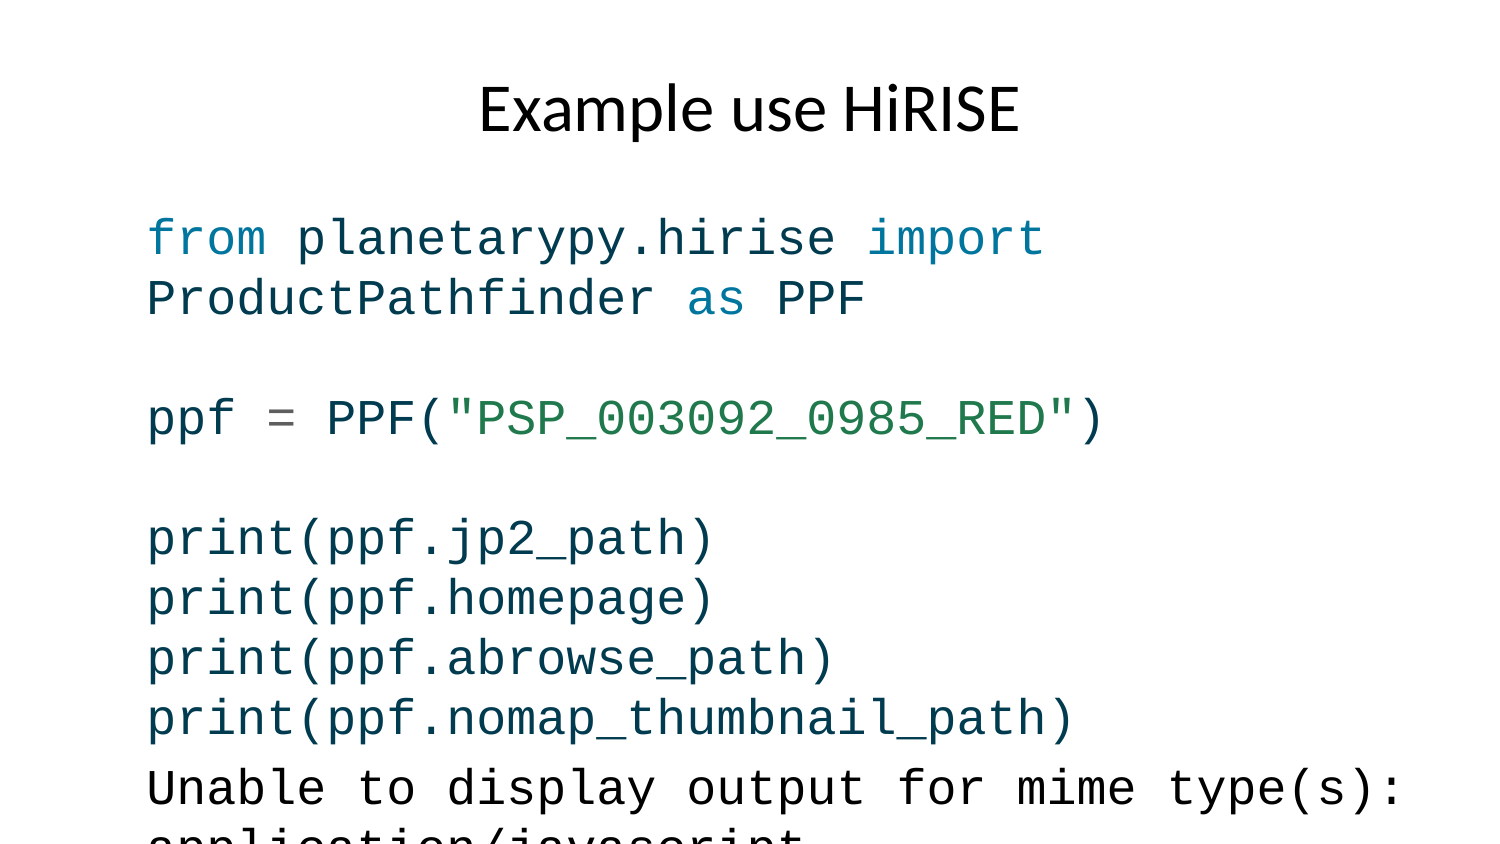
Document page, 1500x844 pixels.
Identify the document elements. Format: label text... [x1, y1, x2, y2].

list from planetarypy.hirise import ProductPathfinder as PPF ppf = PPF("PSP_003092_0985_RED") print(ppf.jp2_path) print(ppf.homepage) print(ppf.abrowse_path) print(ppf.nomap_thumbnail_path) Unable to display output for mime type(s): application/javascript, application/vnd.holoviews_load.v0+json Unable to display output for mime type(s): application/javascript, application/vnd.holoviews_load.v0+json Unable to display output for mime type(s): text/html RDR/PSP/ORB_003000_003099/PSP_003092_0985/PSP_003092_0985_RED.JP2 https://uahirise.org/PSP_003092_0985 EXTRAS/RDR/PSP/ORB_003000_003099/PSP_003092_0985/PSP_003092_0985_RED.abrowse.jpg EXTRAS/RDR/PSP/ORB_003000_003099/PSP_003092_0985/PSP_003092_0985_RED.NOMAP.thumb.jpg [75, 196, 1425, 754]
title Example use HiRISE [75, 33, 1425, 175]
